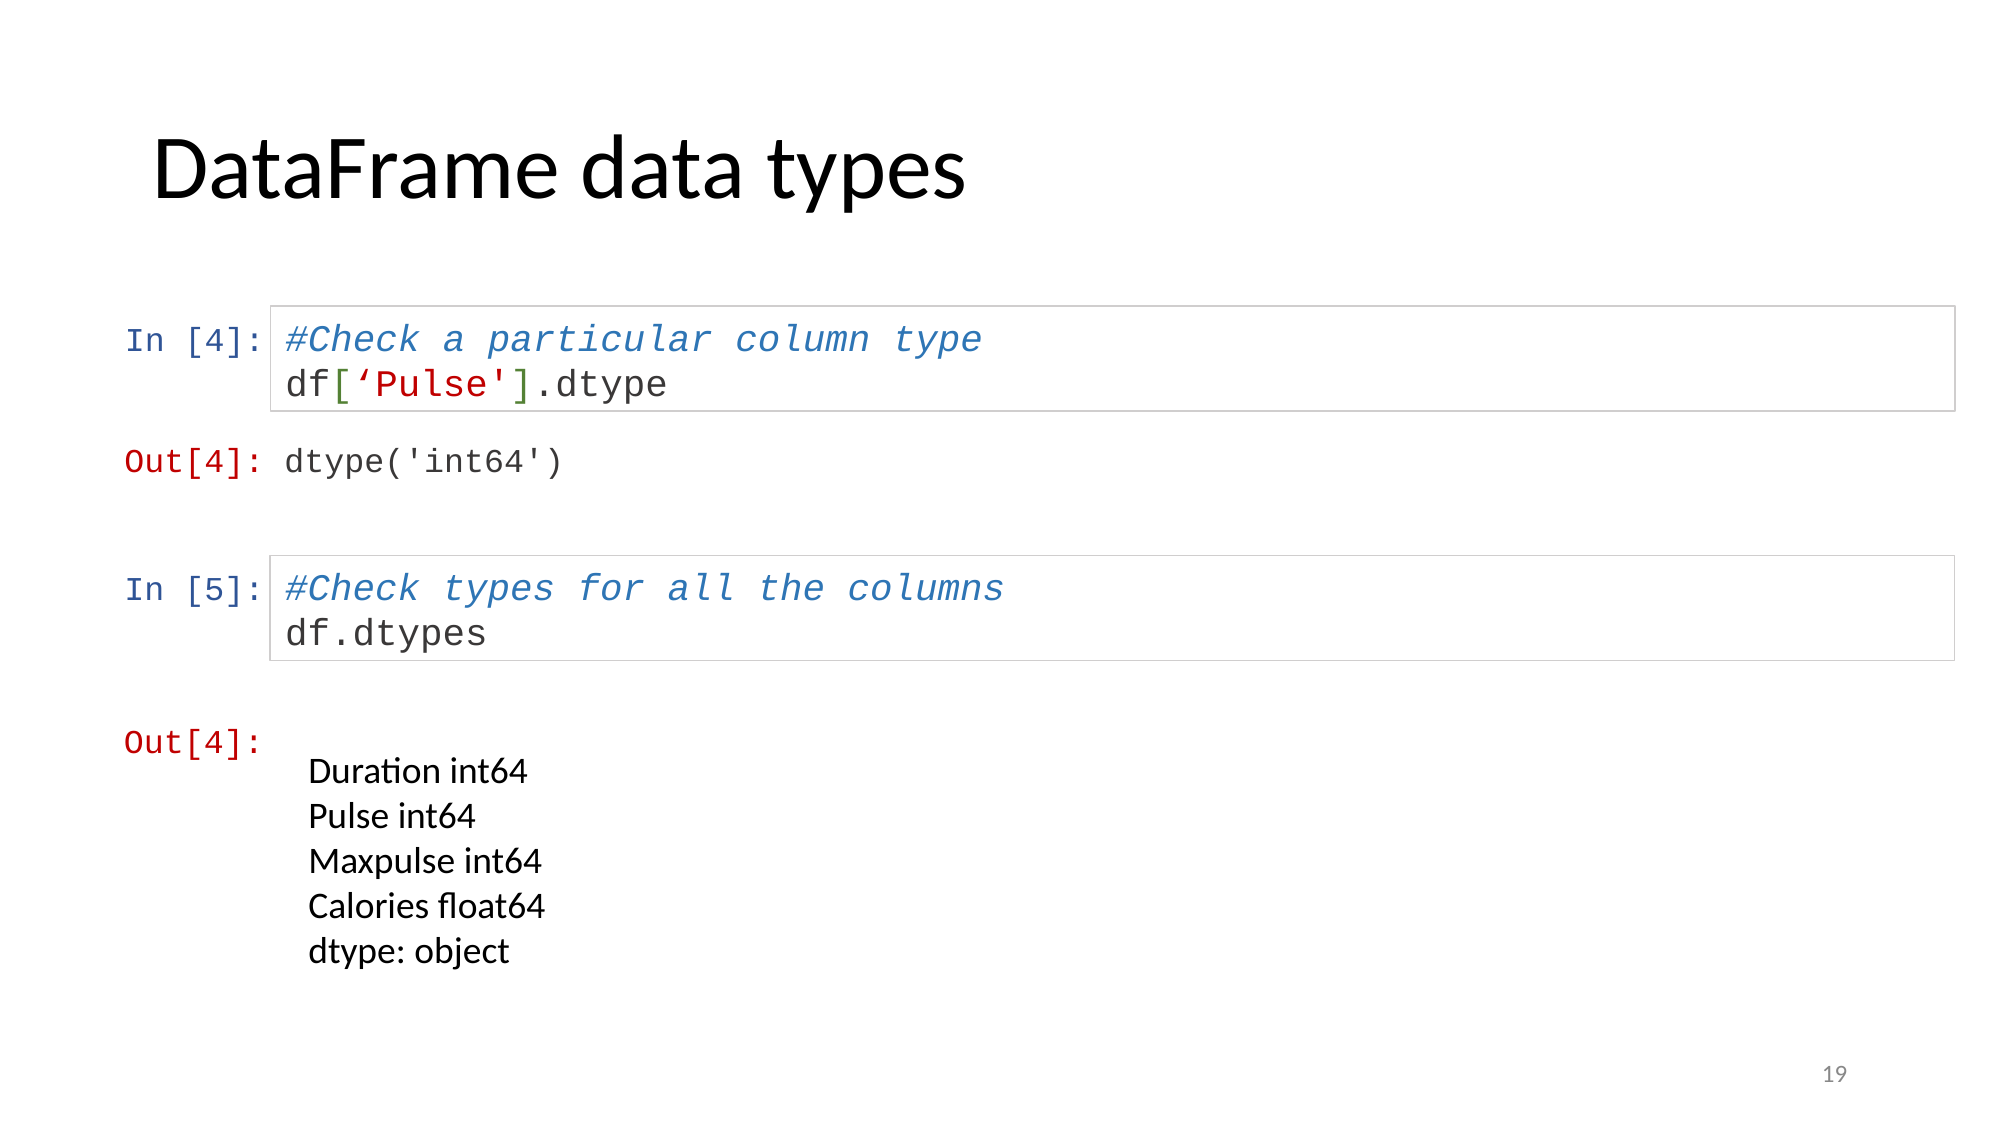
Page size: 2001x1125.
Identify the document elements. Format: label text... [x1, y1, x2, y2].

text_box Out[4]: [32, 708, 1748, 769]
text_box #Check a particular column type df[‘Pulse'].dtype [270, 305, 1955, 411]
slide_number ‹#› [1412, 1042, 1863, 1103]
text_box Out[4]: dtype('int64') [32, 427, 1748, 488]
text_box In [5]: [32, 555, 270, 616]
text_box Duration int64 Pulse int64 Maxpulse int64 Calories float64 dtype: object [293, 738, 1373, 979]
text_box In [4]: [33, 305, 270, 366]
text_box #Check types for all the columns df.dtypes [270, 555, 1955, 661]
title DataFrame data types [137, 59, 1863, 278]
